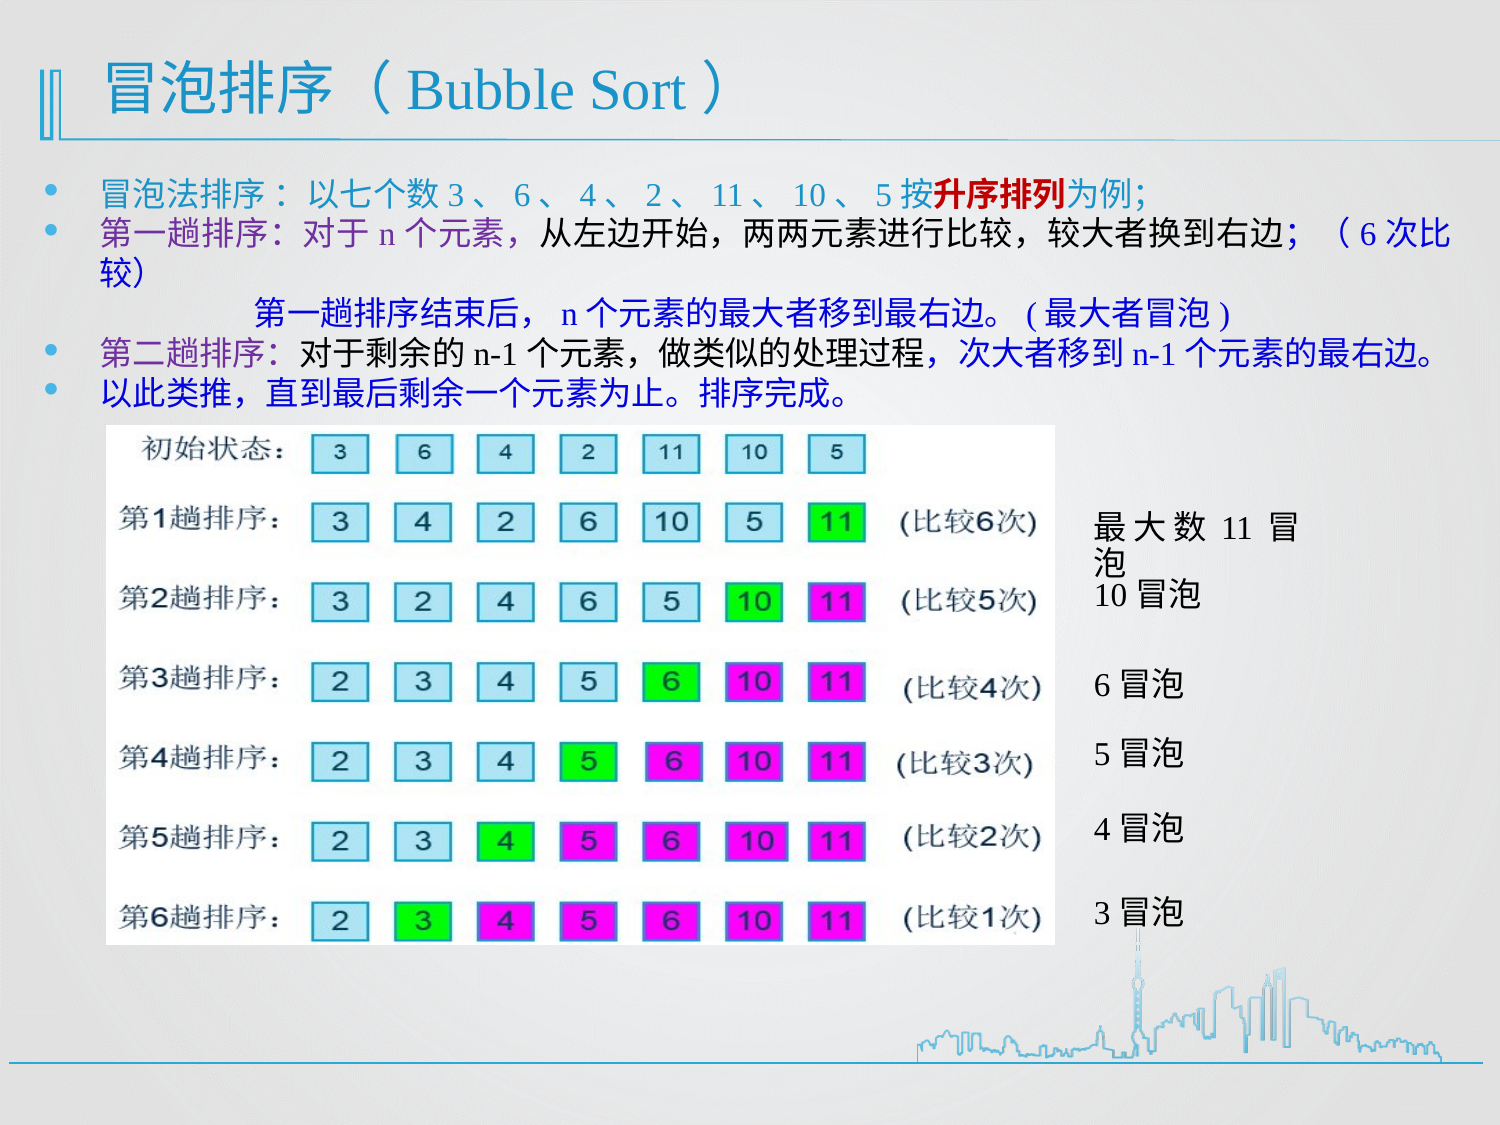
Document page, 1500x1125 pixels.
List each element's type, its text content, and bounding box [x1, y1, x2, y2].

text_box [106, 425, 1316, 945]
list 冒泡法排序 ：以七个数3、6、4、2、11、10、5按升序排列为例； 第一趟排序：对于n个元素，从左边开始，两两元素进行比较，较大者换到右边；（6次比较） 第一趟排序结束后，n个元素的最大者移到最右边。(最大者冒泡) 第二趟排序：对于剩余的n-1个元素，做类似的处理过程，次大者移到n-1个元素的最右边。 以此类推，直到最后剩余一个元素为止。排序完成。 [28, 165, 1468, 393]
text_box 冒泡排序（Bubble Sort） [86, 51, 1338, 130]
picture [0, 0, 1500, 1125]
